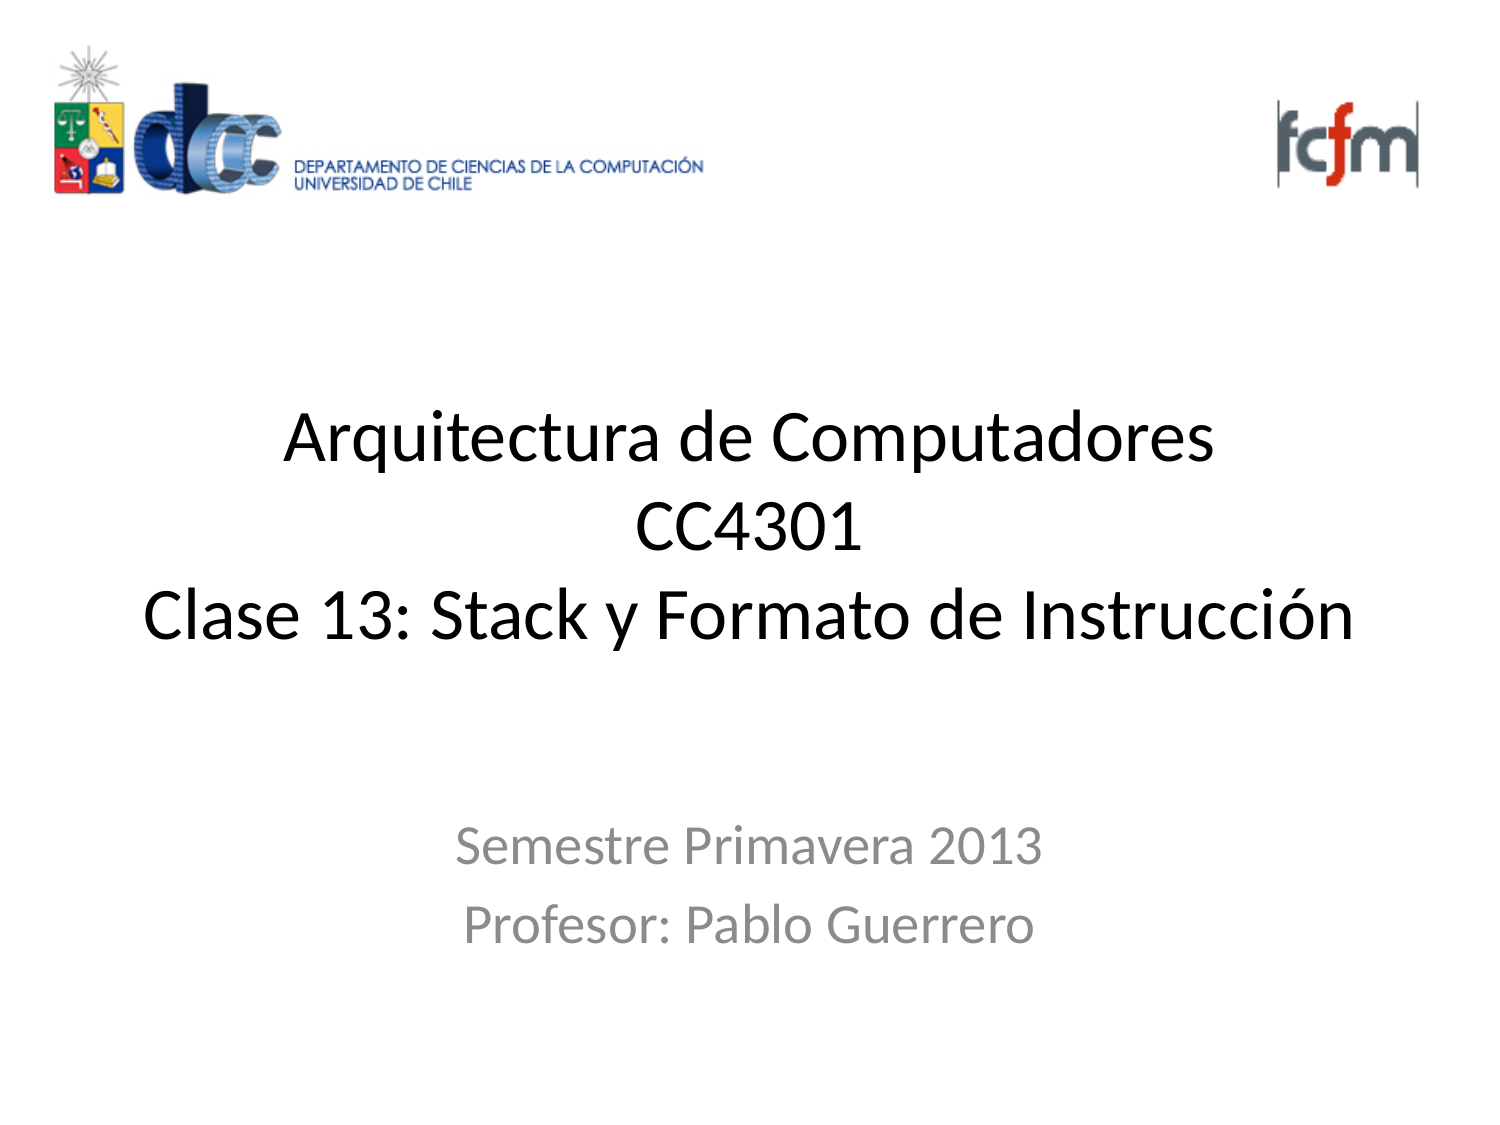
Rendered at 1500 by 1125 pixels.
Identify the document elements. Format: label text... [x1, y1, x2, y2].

picture [49, 24, 705, 215]
subtitle Semestre Primavera 2013 Profesor: Pablo Guerrero [225, 800, 1275, 963]
picture [1231, 0, 1426, 209]
title Arquitectura de Computadores CC4301 Clase 13: Stack y Formato de Instrucción [112, 349, 1388, 693]
